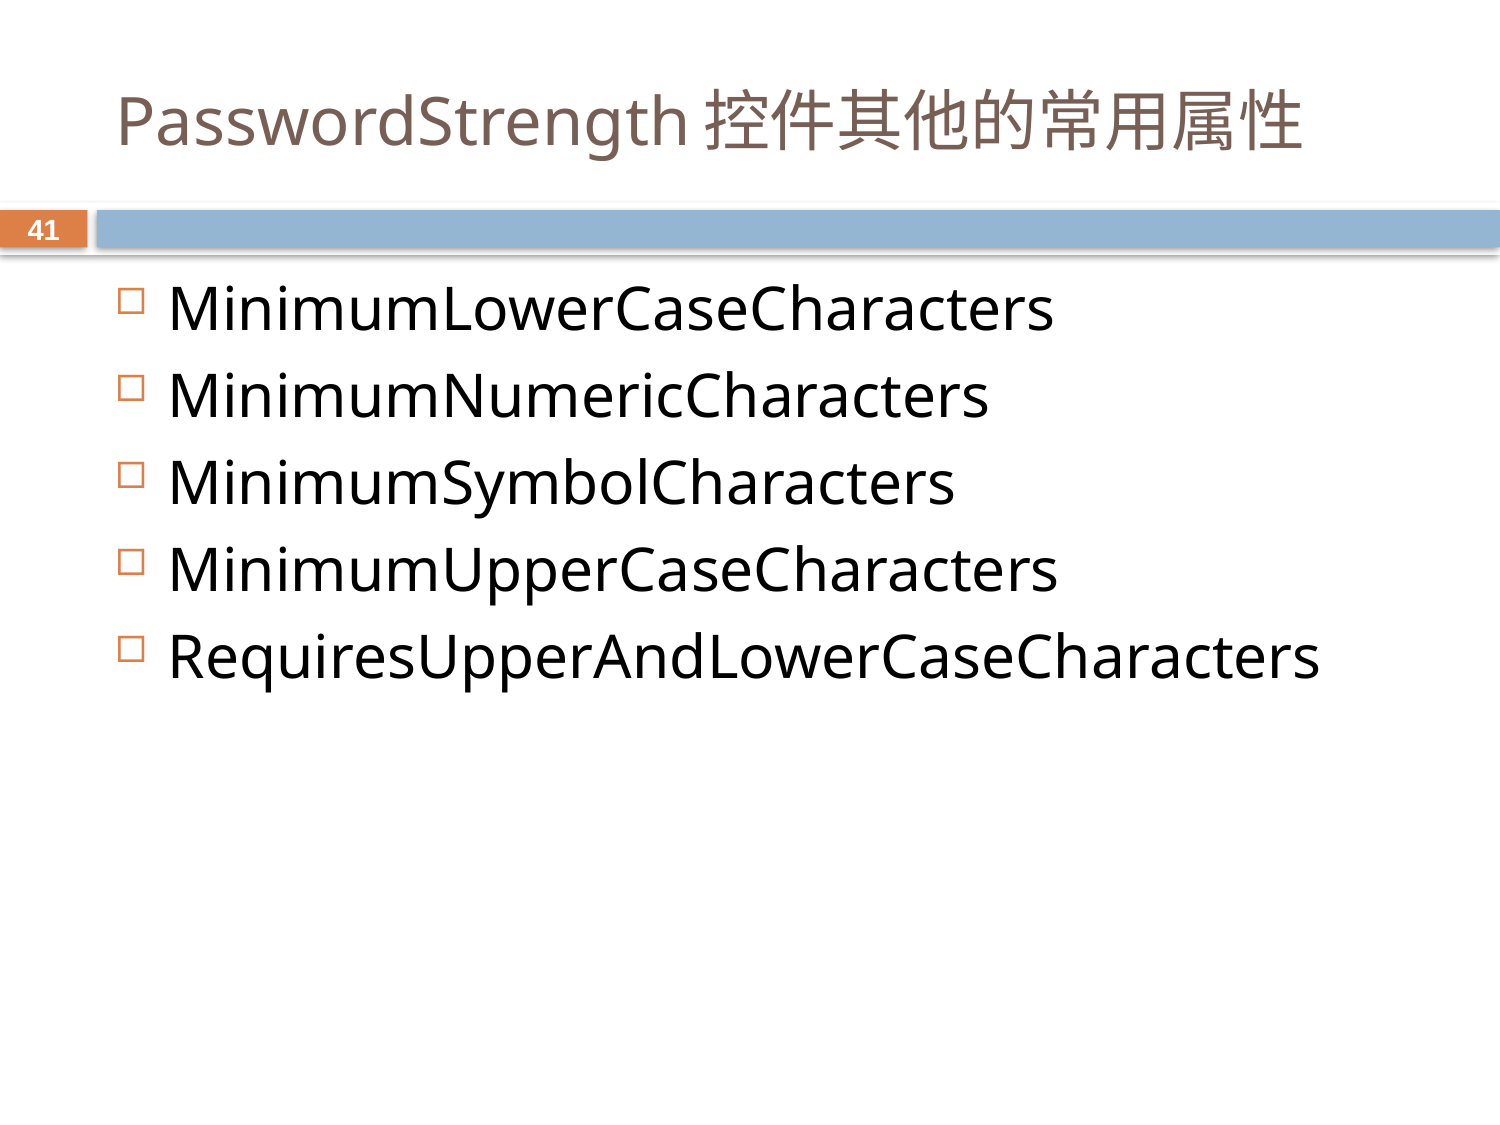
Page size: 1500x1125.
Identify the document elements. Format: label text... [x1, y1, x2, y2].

title PasswordStrength控件其他的常用属性 [100, 37, 1438, 200]
list MinimumLowerCaseCharacters MinimumNumericCharacters MinimumSymbolCharacters MinimumUpperCaseCharacters RequiresUpperAndLowerCaseCharacters [100, 262, 1438, 1000]
slide_number 41 [0, 208, 88, 249]
